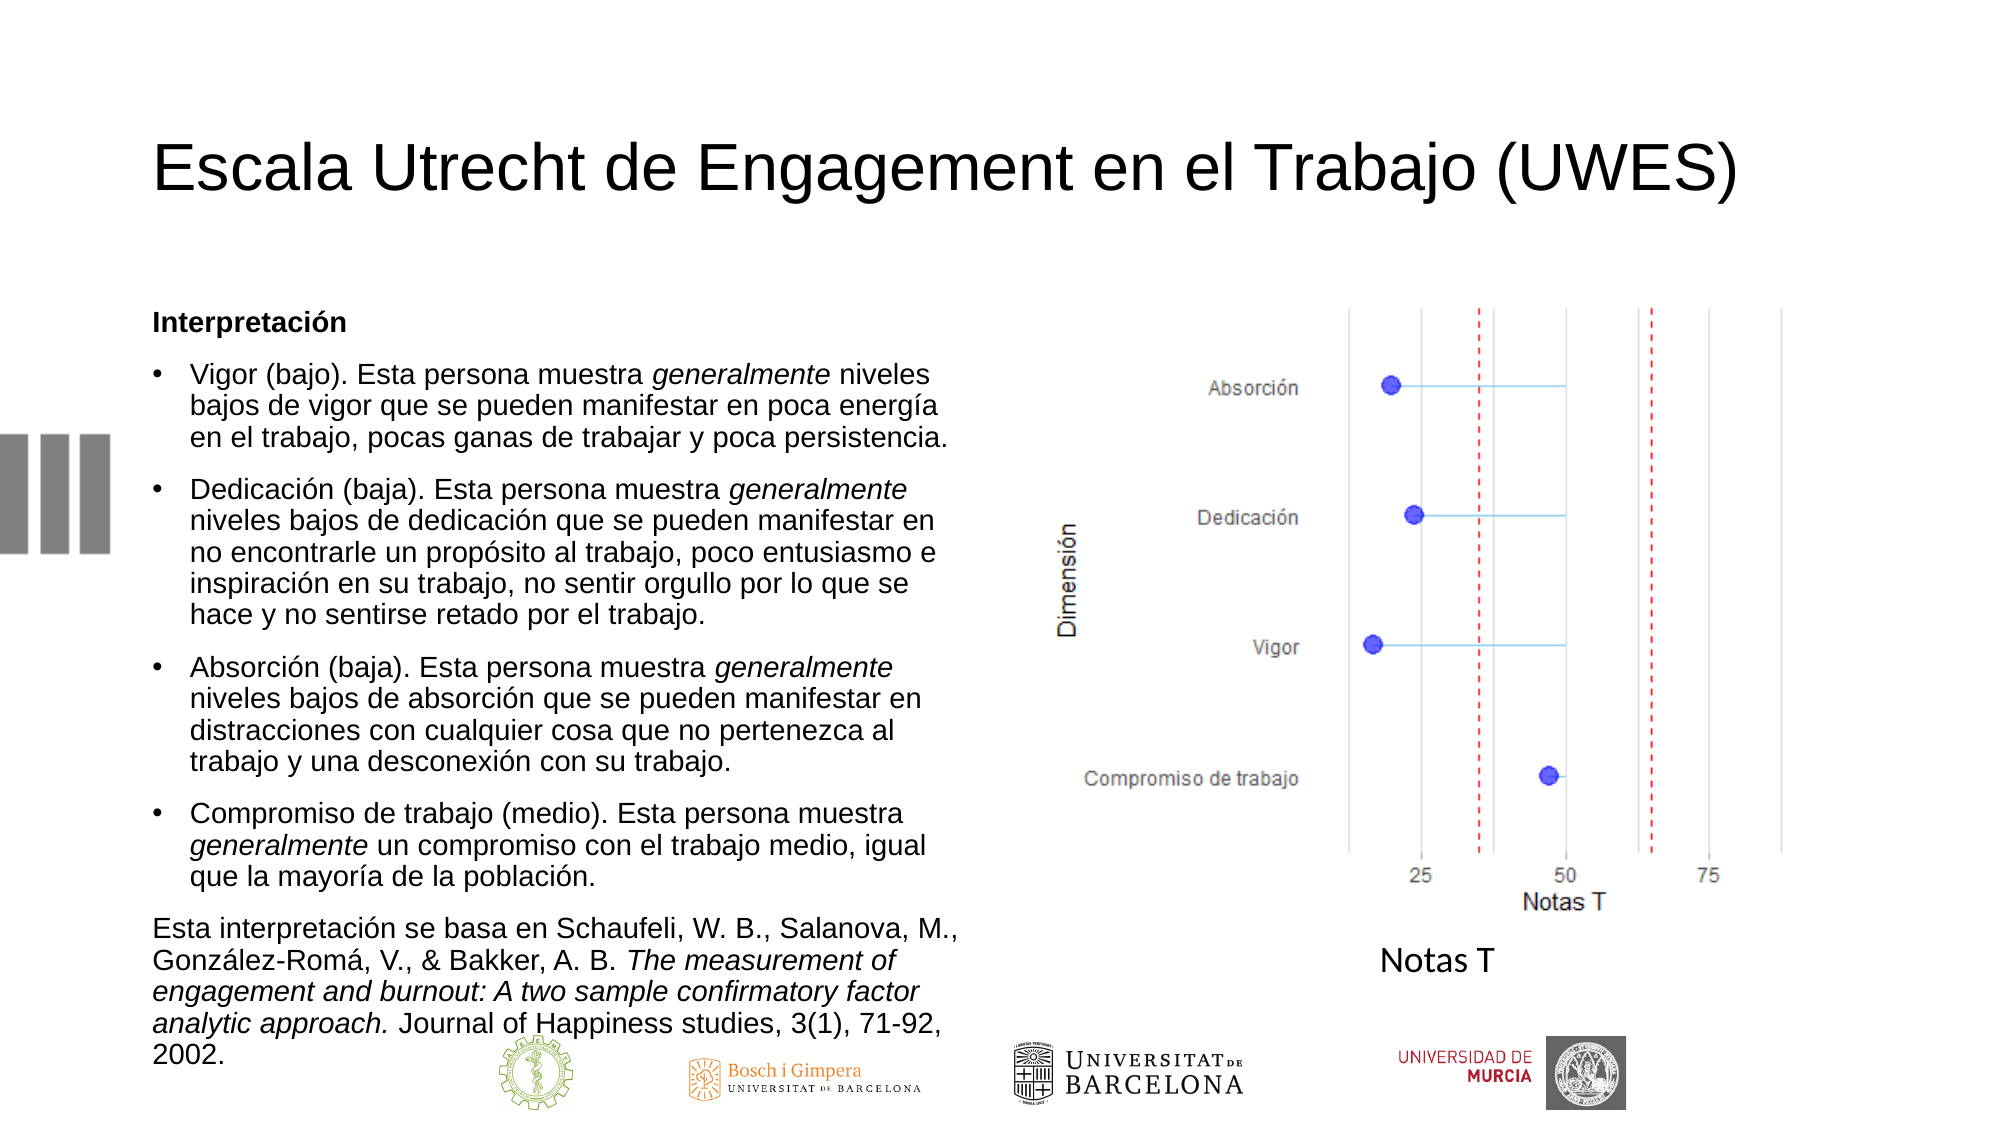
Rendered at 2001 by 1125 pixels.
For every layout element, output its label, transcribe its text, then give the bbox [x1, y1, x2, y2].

title Escala Utrecht de Engagement en el Trabajo (UWES) [137, 59, 1863, 278]
picture [684, 1031, 926, 1125]
list Interpretación Vigor (bajo). Esta persona muestra generalmente niveles bajos de vigor que se pueden manifestar en poca energía en el trabajo, pocas ganas de trabajar y poca persistencia. Dedicación (baja). Esta persona muestra generalmente niveles bajos de dedicación que se pueden manifestar en no encontrarle un propósito al trabajo, poco entusiasmo e inspiración en su trabajo, no sentir orgullo por lo que se hace y no sentirse retado por el trabajo. Absorción (baja). Esta persona muestra generalmente niveles bajos de absorción que se pueden manifestar en distracciones con cualquier cosa que no pertenezca al trabajo y una desconexión con su trabajo. Compromiso de trabajo (medio). Esta persona muestra generalmente un compromiso con el trabajo medio, igual que la mayoría de la población. Esta interpretación se basa en Schaufeli, W. B., Salanova, M., González-Romá, V., & Bakker, A. B. The measurement of engagement and burnout: A two sample confirmatory factor analytic approach. Journal of Happiness studies, 3(1), 71-92, 2002. [137, 299, 988, 1014]
text_box Notas T [1012, 927, 1863, 1011]
picture [0, 420, 123, 563]
picture [1331, 1036, 1627, 1110]
picture [1014, 1042, 1243, 1105]
picture [1043, 297, 1832, 928]
picture [499, 1035, 573, 1110]
